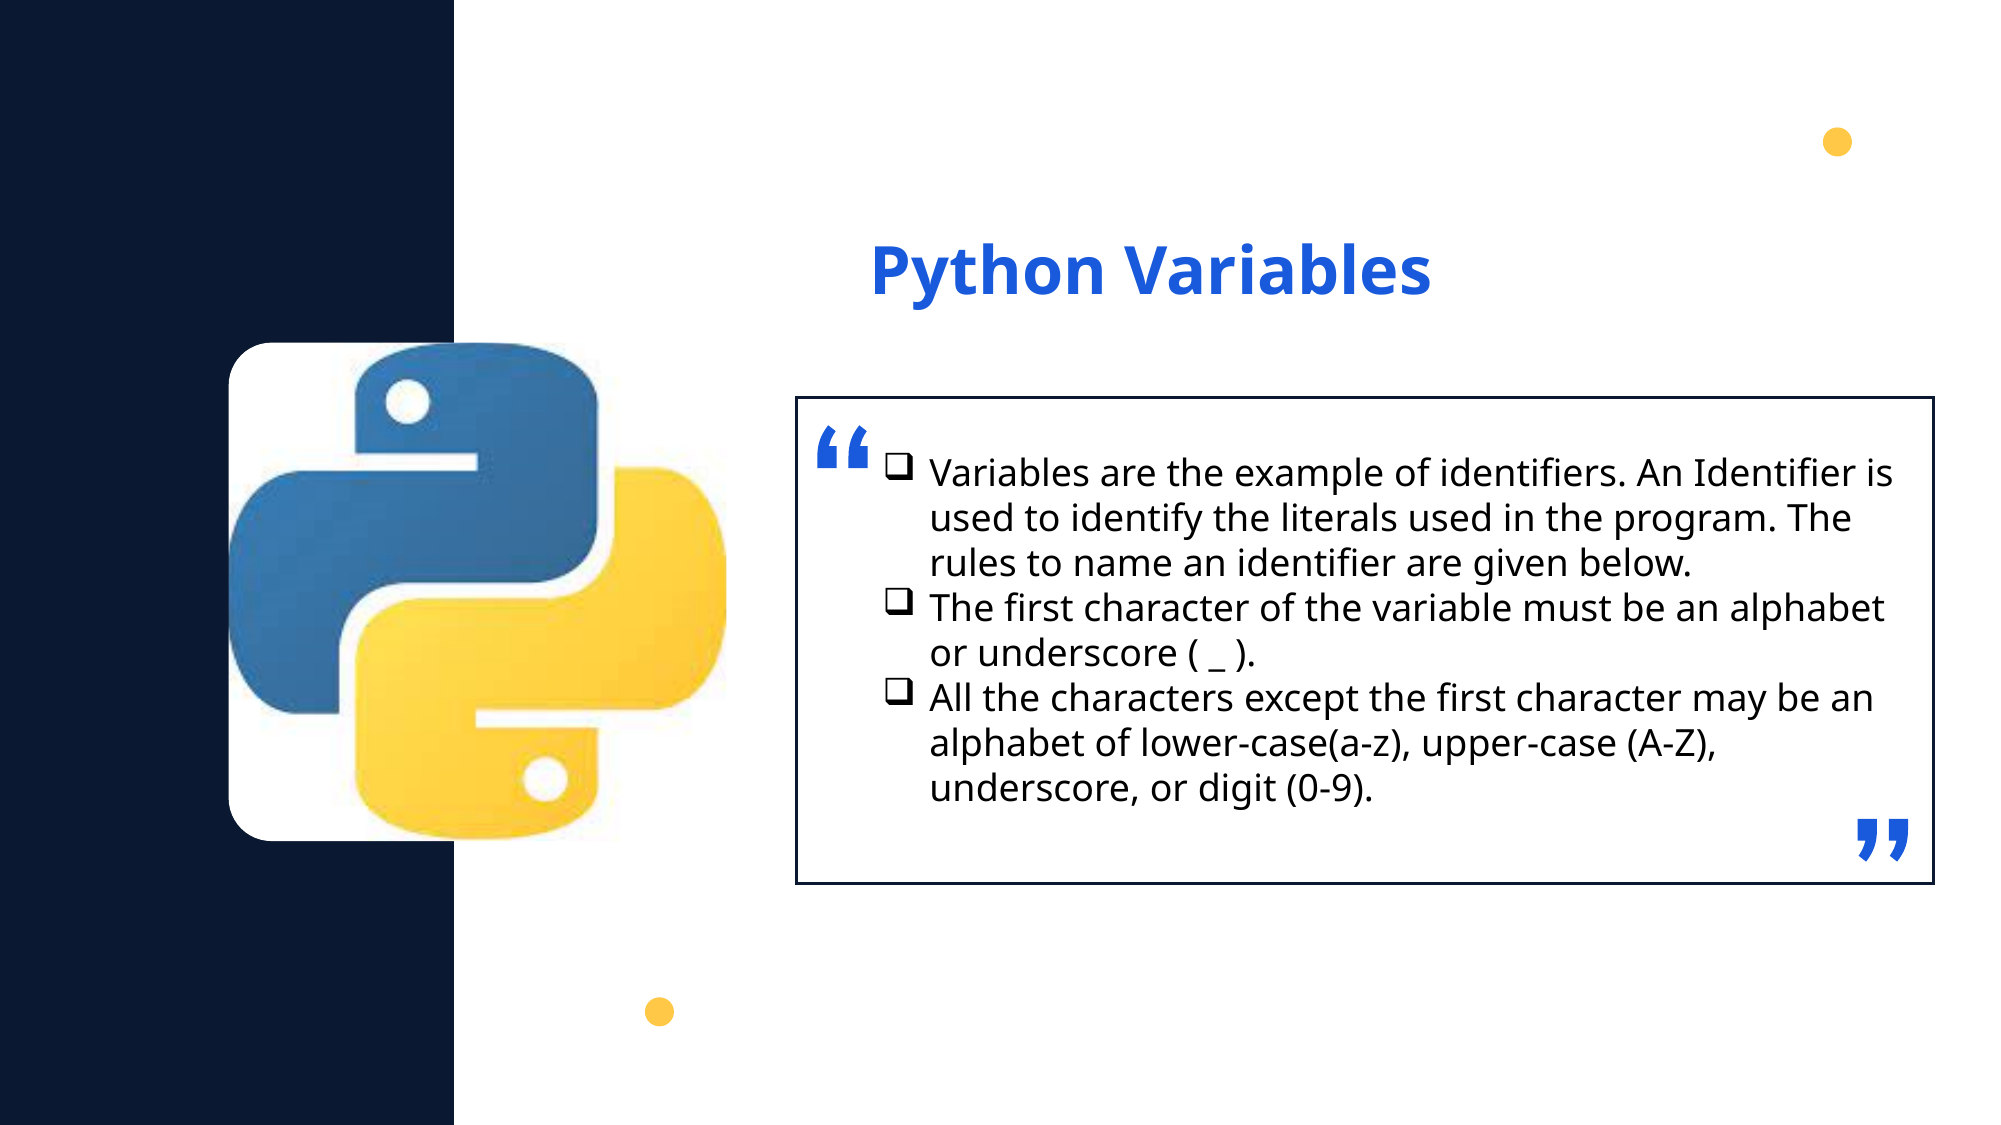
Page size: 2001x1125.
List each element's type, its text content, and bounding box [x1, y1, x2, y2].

text_box Python Variables [854, 220, 1448, 316]
text_box [796, 397, 1934, 884]
text_box [848, 425, 867, 469]
text_box [0, 0, 455, 1125]
text_box Variables are the example of identifiers. An Identifier is used to identify the literals used in the program. The rules to name an identifier are given below. The first character of the variable must be an alphabet or underscore ( _ ). All the characters except the first character may be an alphabet of lower-case(a-z), upper-case (A-Z), underscore, or digit (0-9). [867, 441, 1912, 862]
text_box [1822, 127, 1852, 157]
text_box [644, 997, 674, 1027]
text_box [817, 425, 837, 469]
picture [228, 342, 727, 842]
